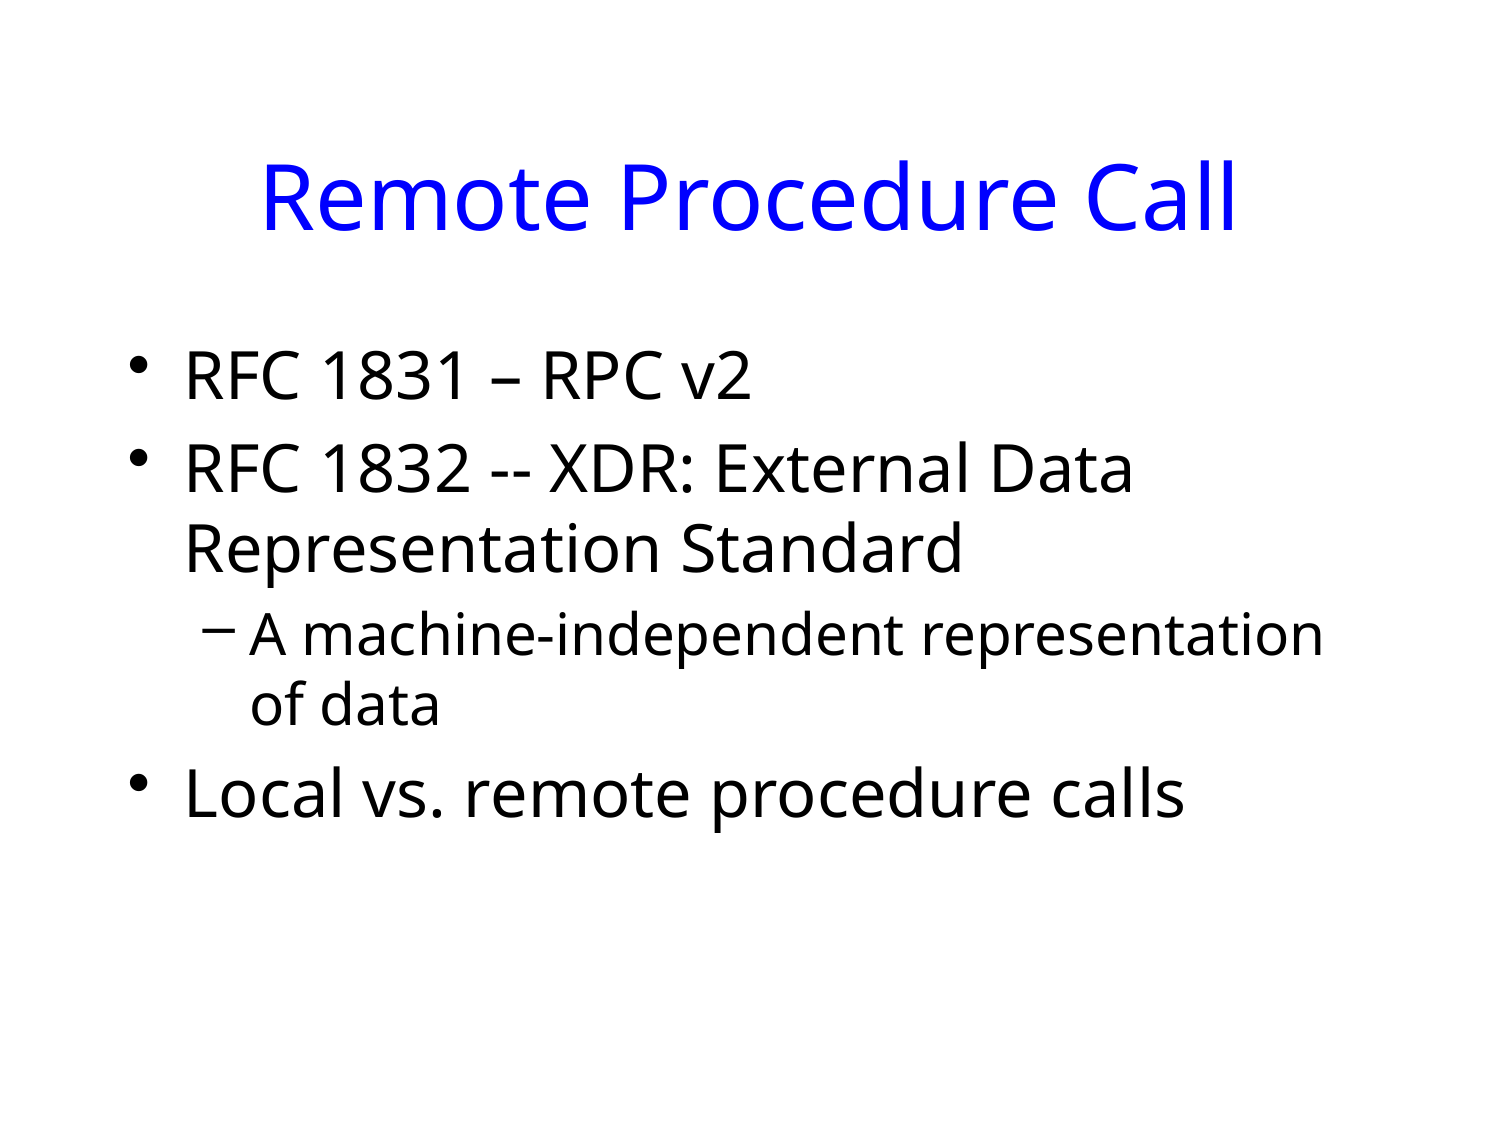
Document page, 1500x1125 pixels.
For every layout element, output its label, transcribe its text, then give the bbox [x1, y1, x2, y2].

list RFC 1831 – RPC v2 RFC 1832 -- XDR: External Data Representation Standard A machine-independent representation of data Local vs. remote procedure calls [112, 324, 1388, 1000]
title Remote Procedure Call [112, 99, 1388, 288]
